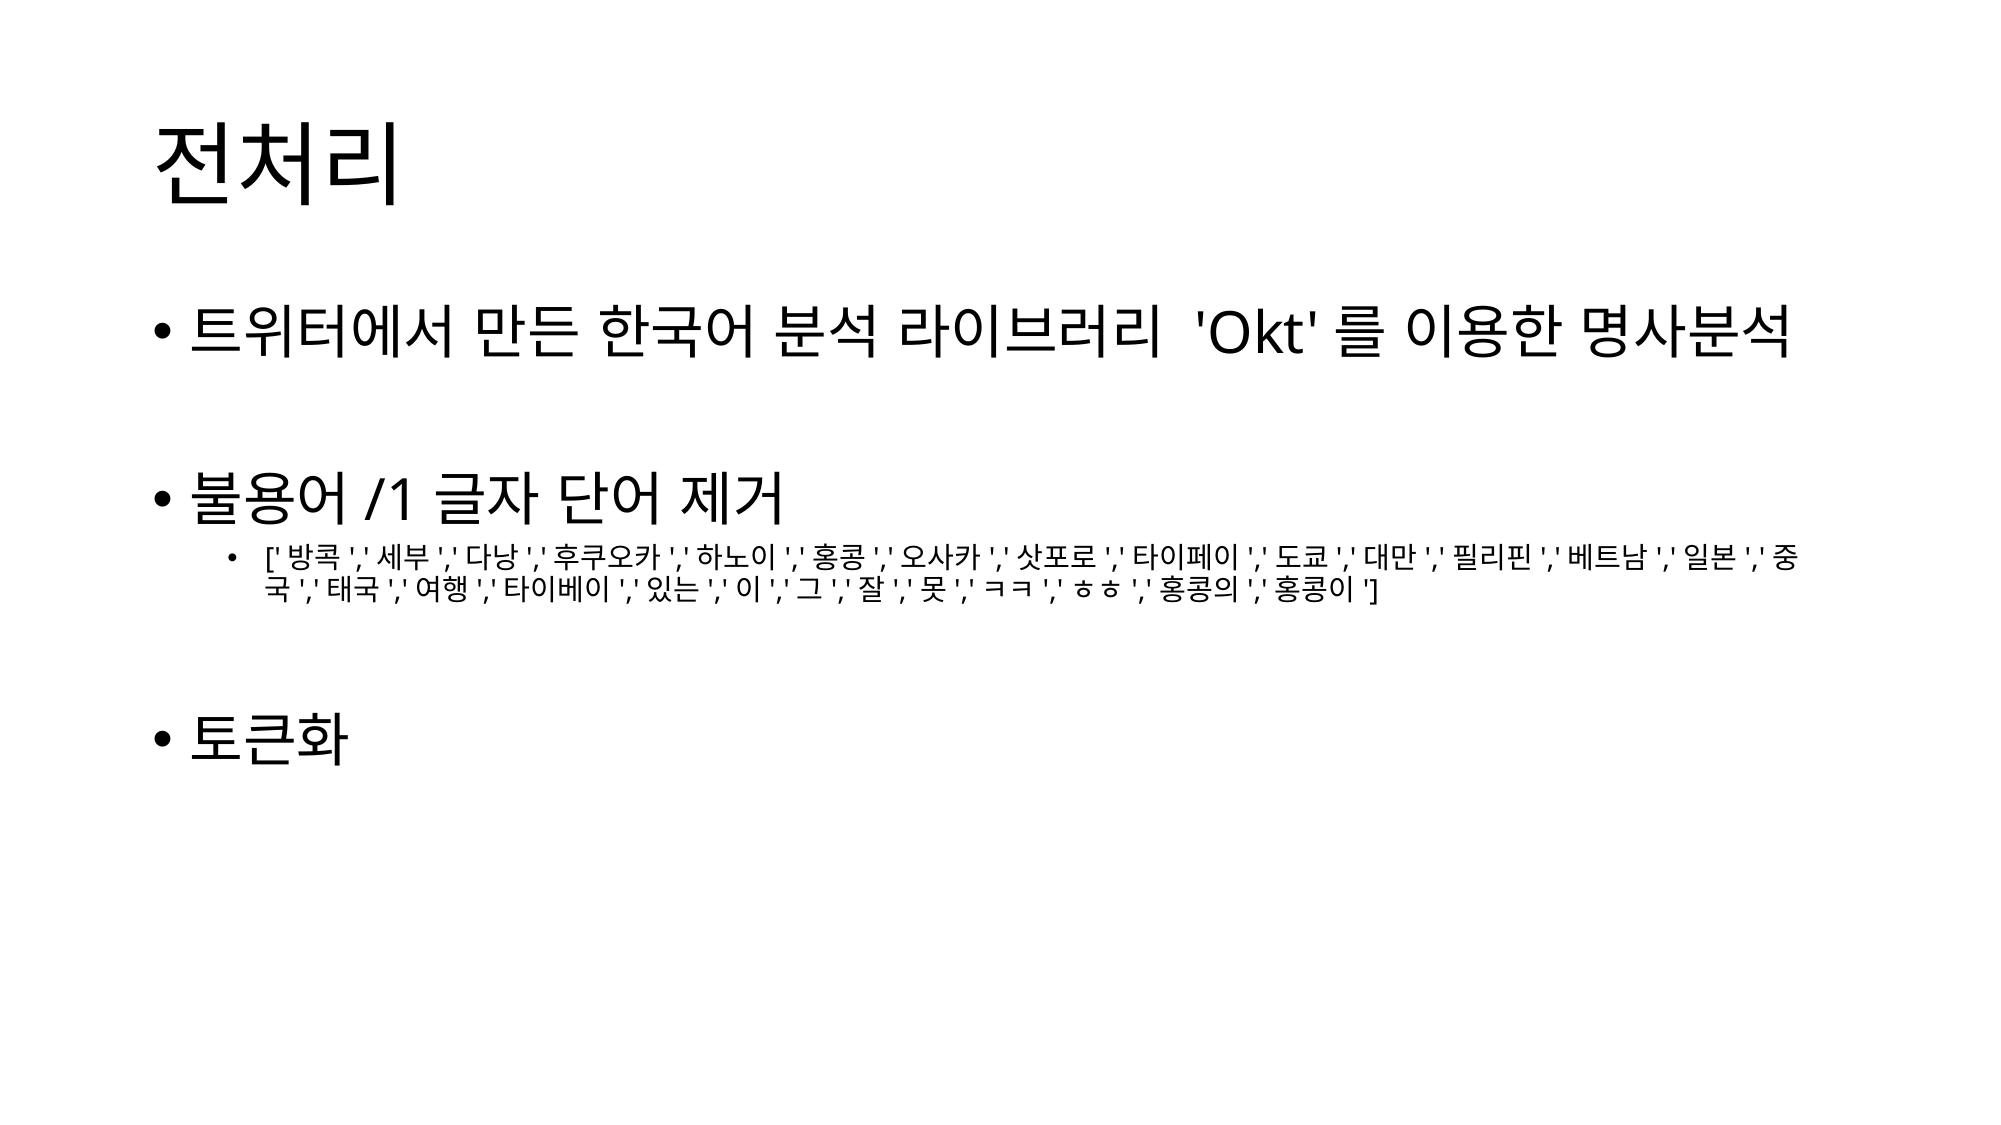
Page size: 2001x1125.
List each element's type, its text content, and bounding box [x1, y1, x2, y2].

title 전처리 [137, 59, 1863, 278]
list 트위터에서 만든 한국어 분석 라이브러리 'Okt'를 이용한 명사분석 불용어/1글자 단어 제거 ['방콕','세부','다낭','후쿠오카','하노이','홍콩','오사카','삿포로','타이페이','도쿄','대만','필리핀','베트남','일본','중국','태국','여행','타이베이','있는','이','그','잘','못','ㅋㅋ','ㅎㅎ','홍콩의','홍콩이'] 토큰화 [137, 295, 1863, 1010]
